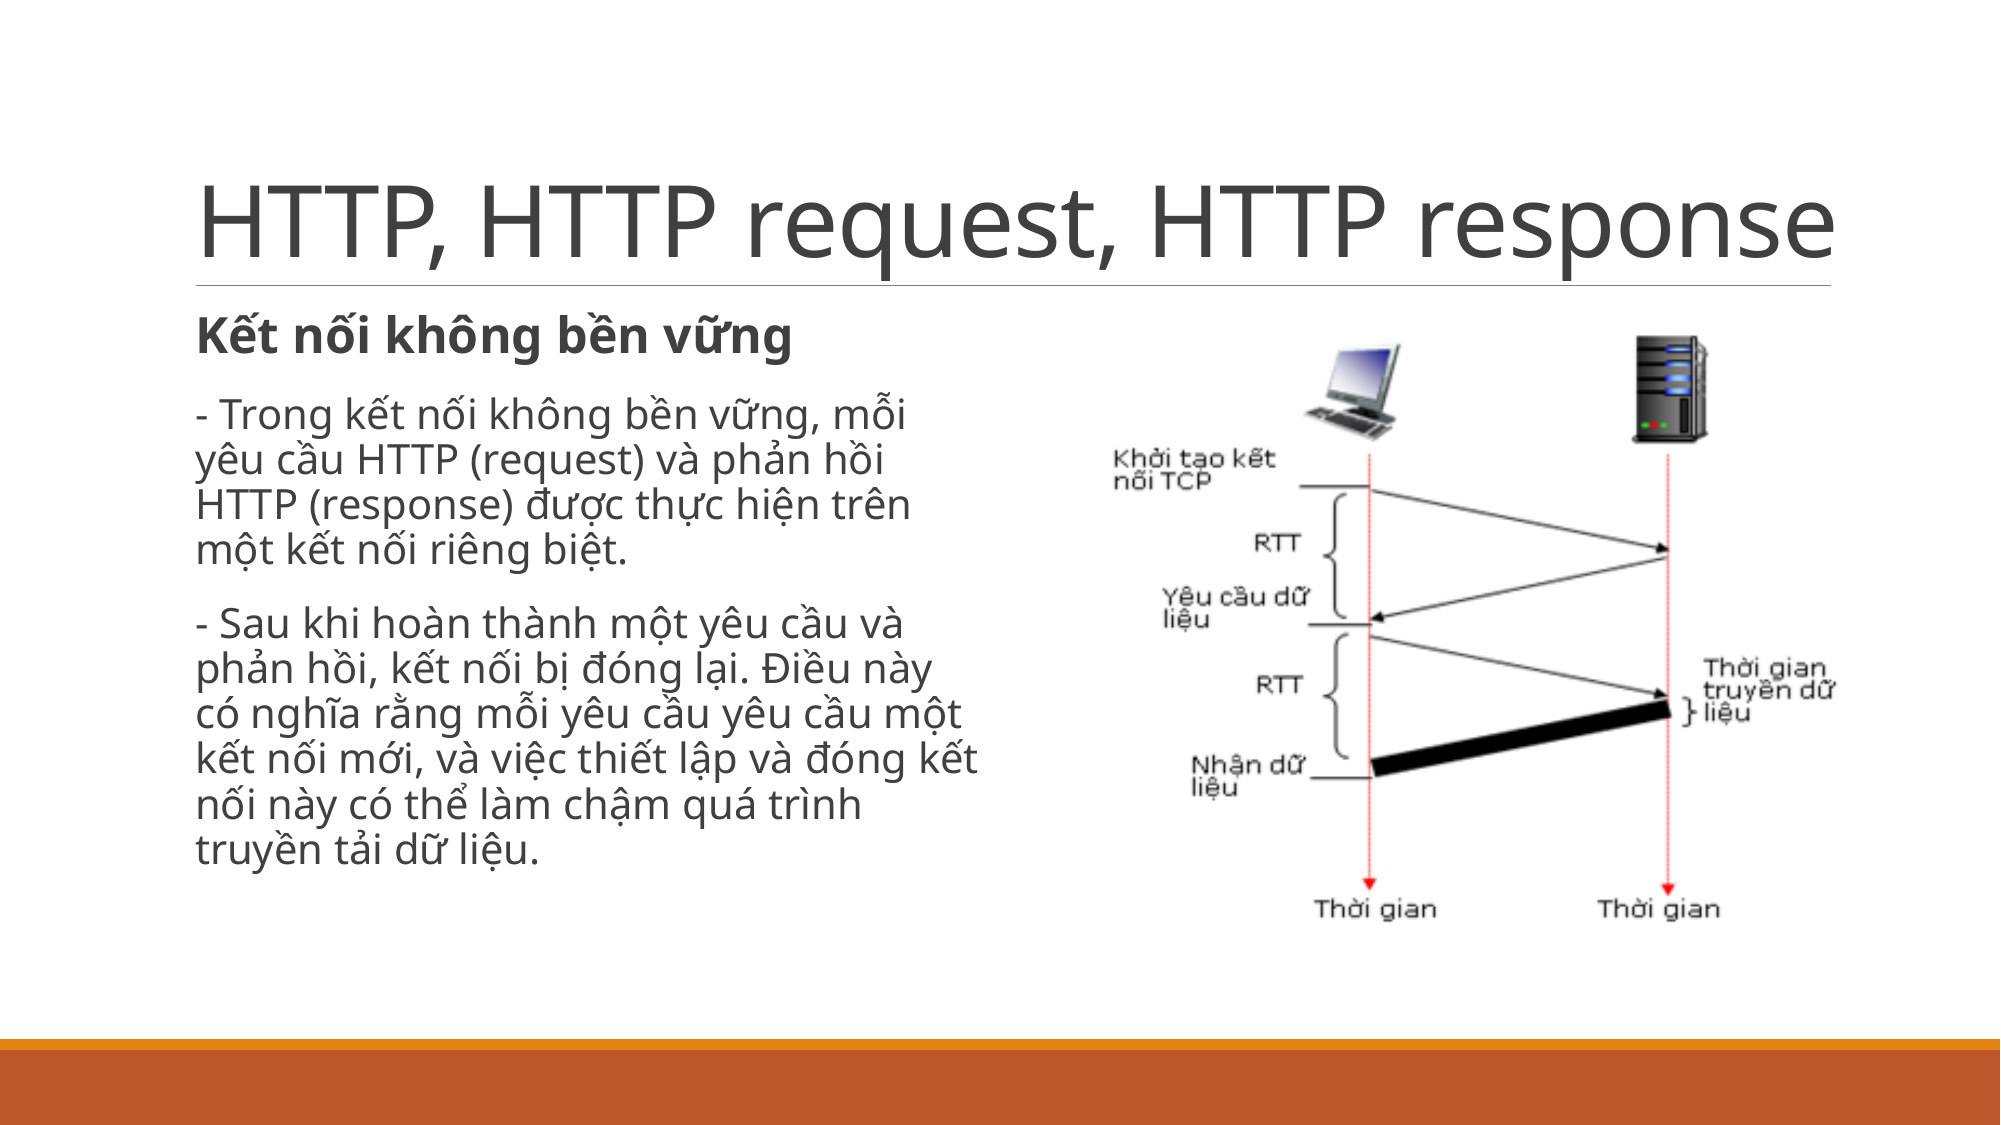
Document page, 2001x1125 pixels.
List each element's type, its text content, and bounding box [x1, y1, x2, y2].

list Kết nối không bền vững - Trong kết nối không bền vững, mỗi yêu cầu HTTP (request) và phản hồi HTTP (response) được thực hiện trên một kết nối riêng biệt. - Sau khi hoàn thành một yêu cầu và phản hồi, kết nối bị đóng lại. Điều này có nghĩa rằng mỗi yêu cầu yêu cầu một kết nối mới, và việc thiết lập và đóng kết nối này có thể làm chậm quá trình truyền tải dữ liệu. [180, 302, 989, 963]
title HTTP, HTTP request, HTTP response [180, 47, 2000, 285]
picture [1065, 319, 1873, 947]
